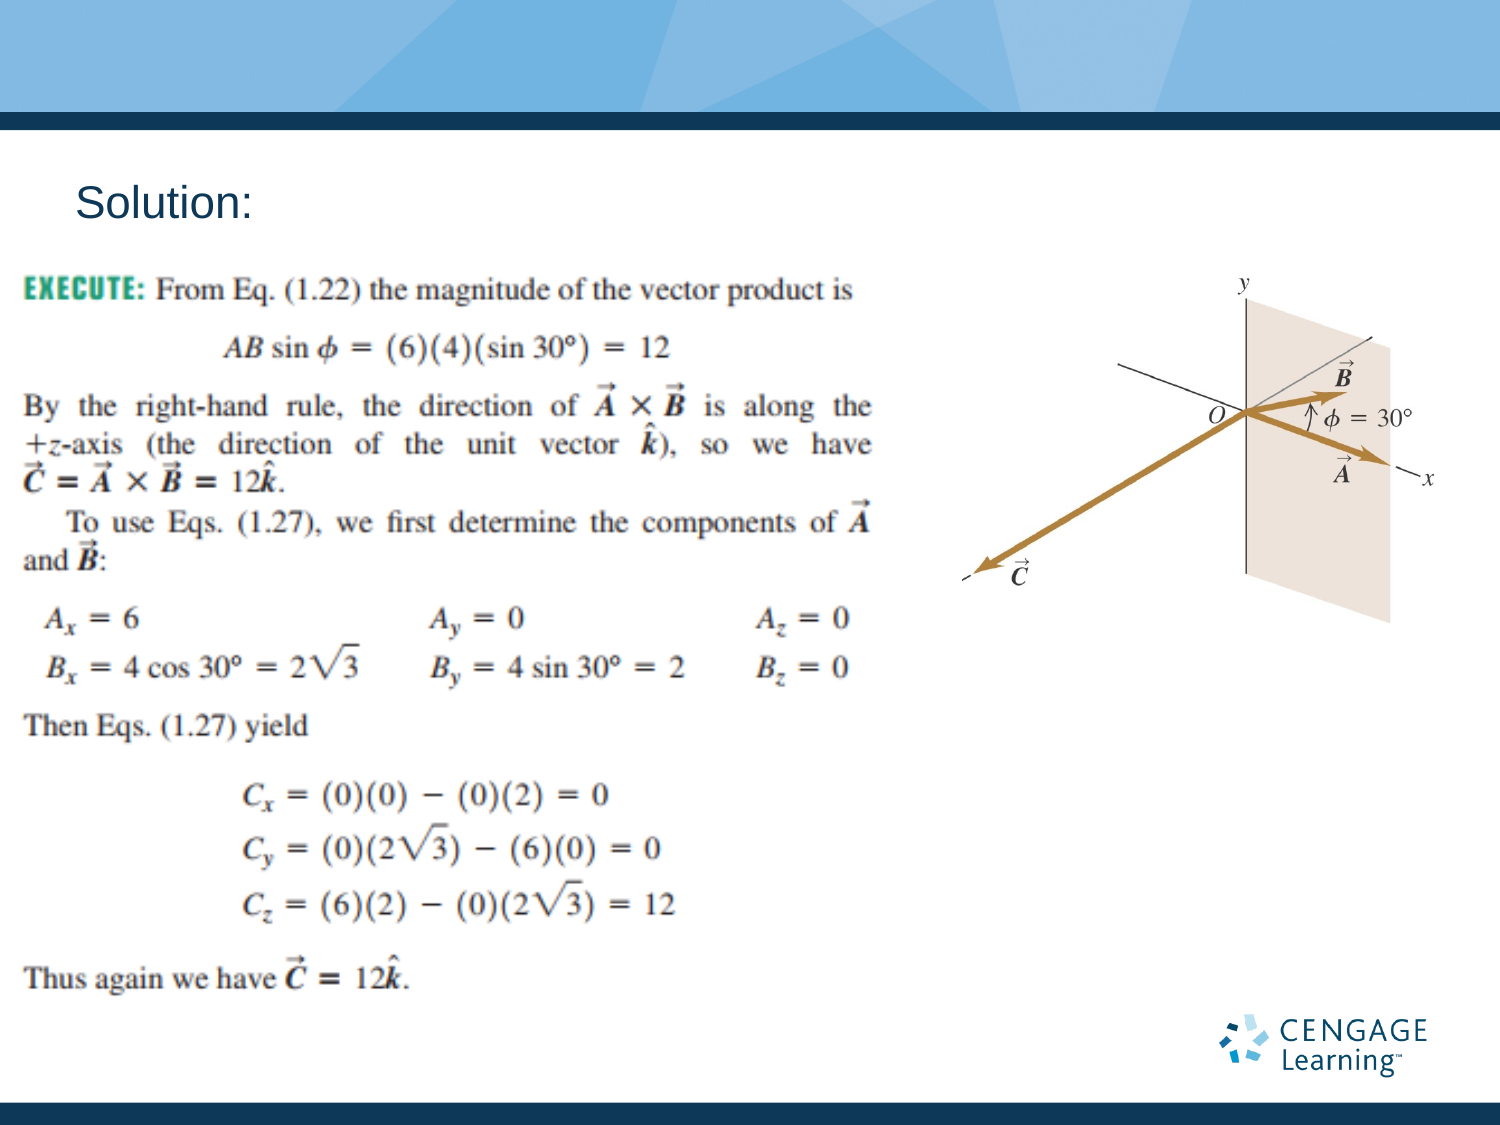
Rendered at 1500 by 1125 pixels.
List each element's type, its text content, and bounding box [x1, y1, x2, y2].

picture [0, 271, 1438, 1008]
title Solution: [75, 149, 1425, 250]
picture [0, 0, 1500, 112]
picture [1195, 990, 1450, 1101]
